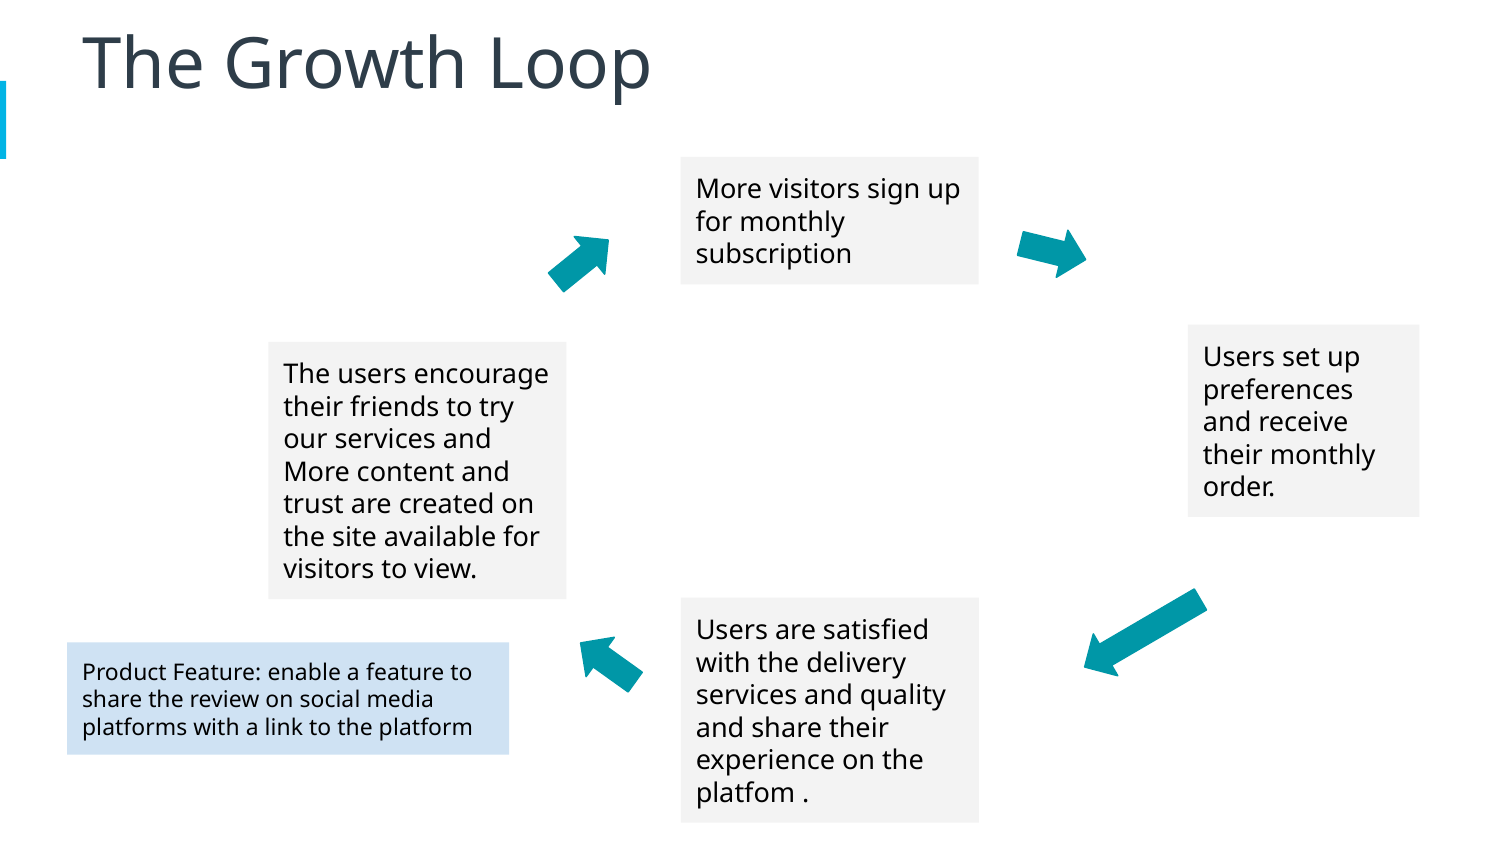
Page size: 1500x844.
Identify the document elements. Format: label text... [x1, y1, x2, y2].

title The Growth Loop [67, 13, 1369, 108]
text_box Users are satisfied with the delivery services and quality and share their experience on the platfom . [680, 597, 979, 823]
text_box [1084, 589, 1207, 676]
text_box The users encourage their friends to try our services and More content and trust are created on the site available for visitors to view. [268, 341, 567, 600]
text_box [548, 236, 609, 292]
text_box More visitors sign up for monthly subscription [680, 156, 979, 285]
text_box Users set up preferences and receive their monthly order. [1187, 324, 1420, 517]
text_box Product Feature: enable a feature to share the review on social media platforms with a link to the platform [67, 642, 510, 755]
text_box [580, 637, 643, 692]
text_box [1017, 230, 1086, 278]
